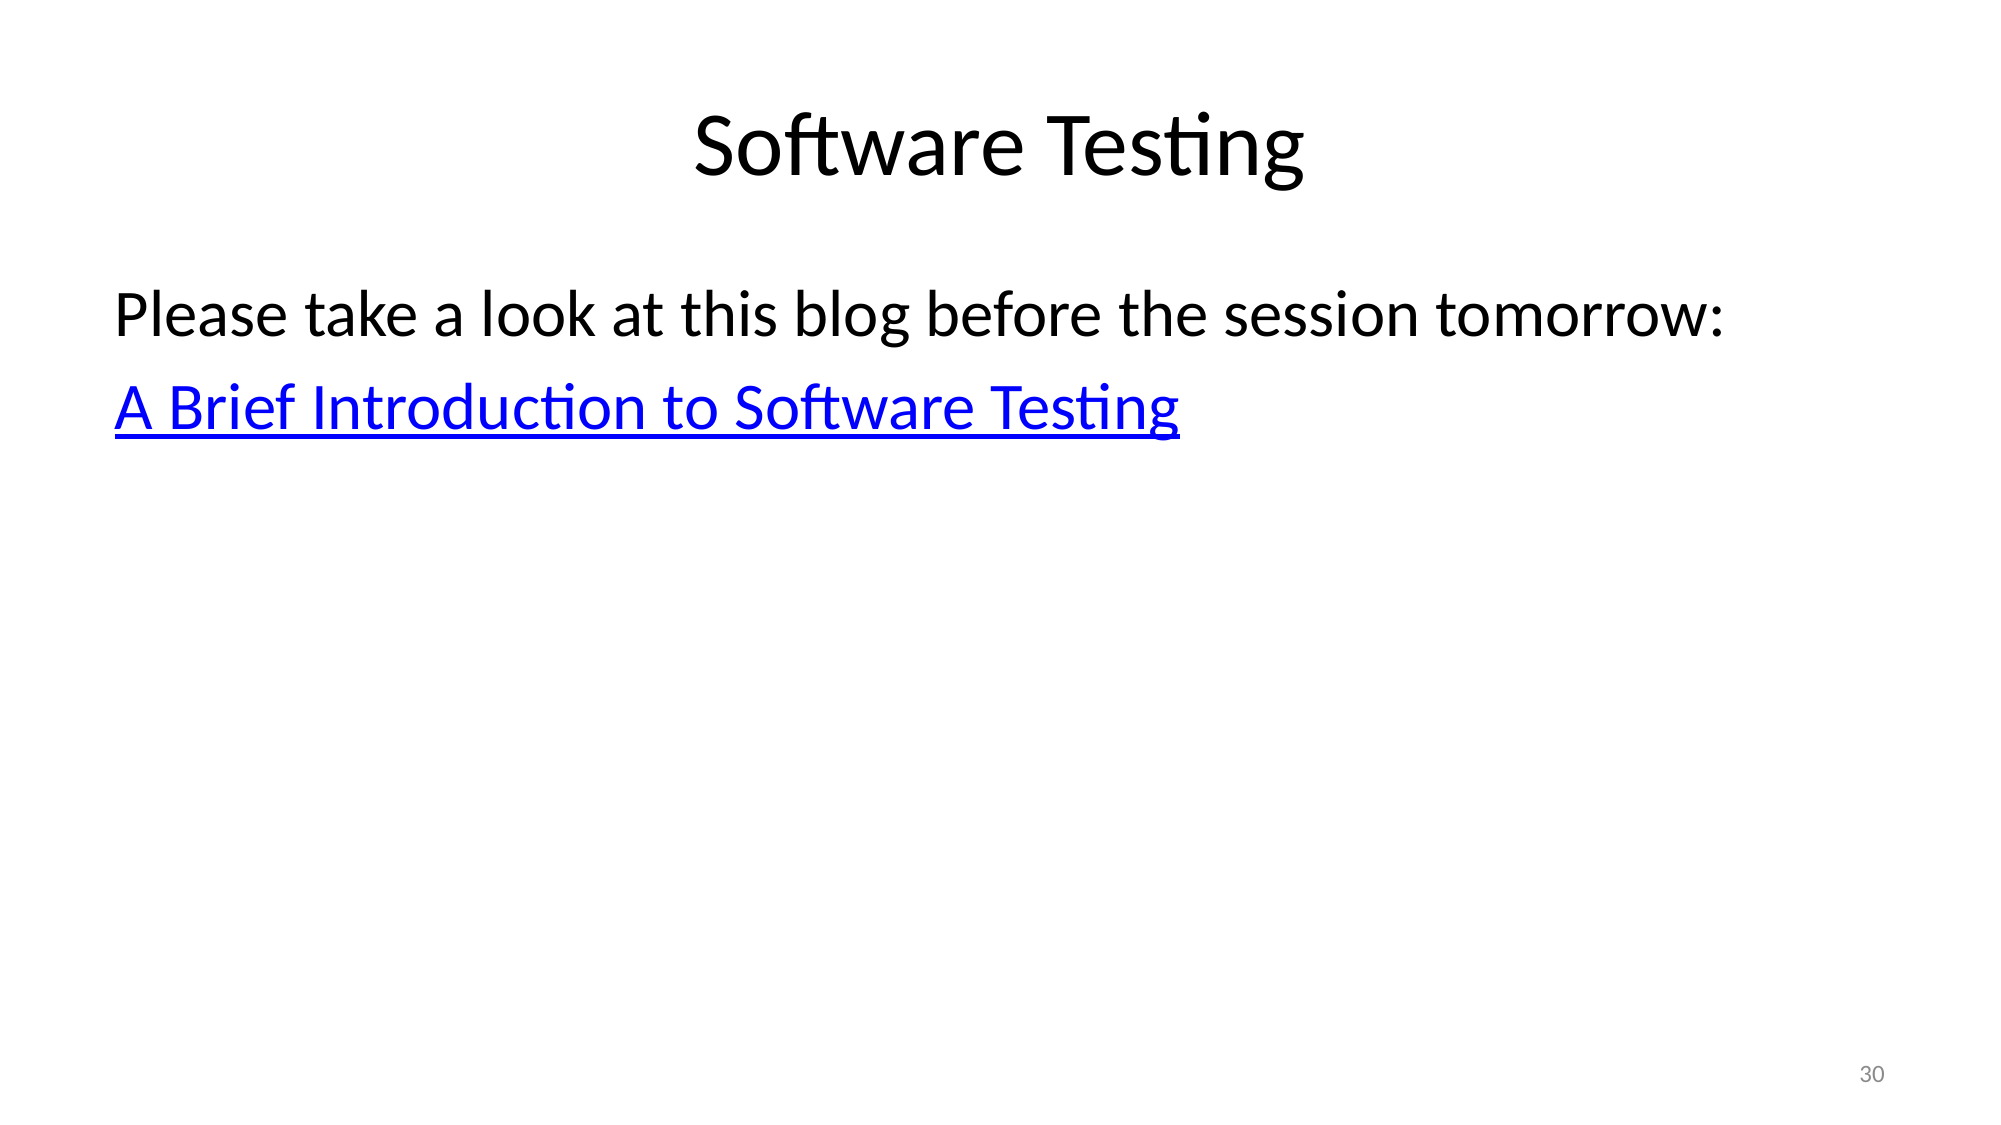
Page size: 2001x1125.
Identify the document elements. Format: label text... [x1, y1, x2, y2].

list Please take a look at this blog before the session tomorrow: A Brief Introduction to Software Testing [99, 262, 1900, 1005]
title Software Testing [99, 45, 1900, 233]
slide_number 30 [1433, 1042, 1900, 1103]
